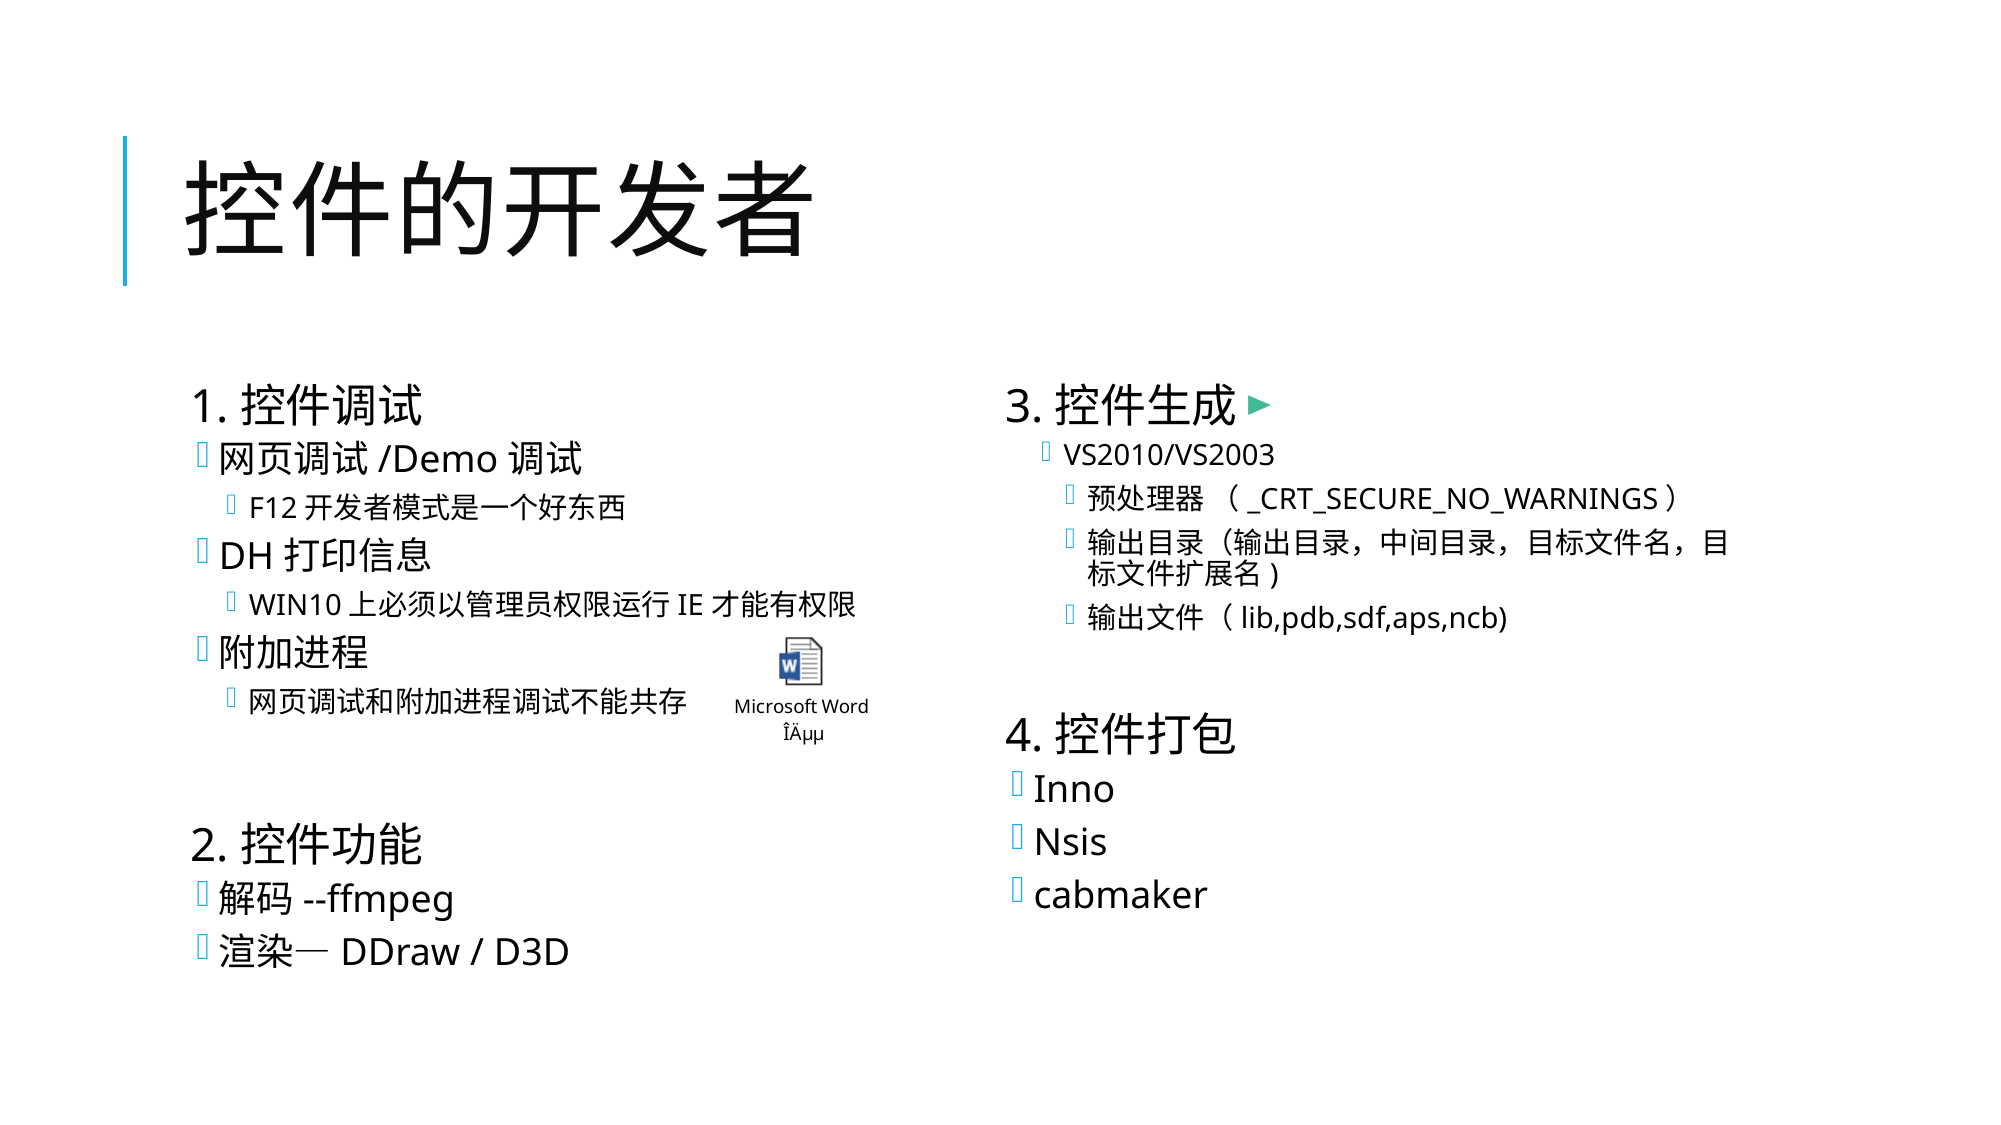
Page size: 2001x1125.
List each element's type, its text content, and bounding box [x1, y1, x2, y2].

text_box [1245, 391, 1276, 419]
title 控件的开发者 [168, 96, 1763, 342]
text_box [728, 636, 879, 774]
list 1.控件调试 网页调试/Demo调试 F12开发者模式是一个好东西 DH打印信息 WIN10上必须以管理员权限运行IE才能有权限 附加进程 网页调试和附加进程调试不能共存 2.控件功能 解码--ffmpeg 渲染—DDraw / D3D [168, 375, 948, 1035]
list 3.控件生成 VS2010/VS2003 预处理器 （_CRT_SECURE_NO_WARNINGS） 输出目录（输出目录，中间目录，目标文件名，目标文件扩展名) 输出文件（lib,pdb,sdf,aps,ncb) 4.控件打包 Inno Nsis cabmaker [982, 375, 1763, 1035]
